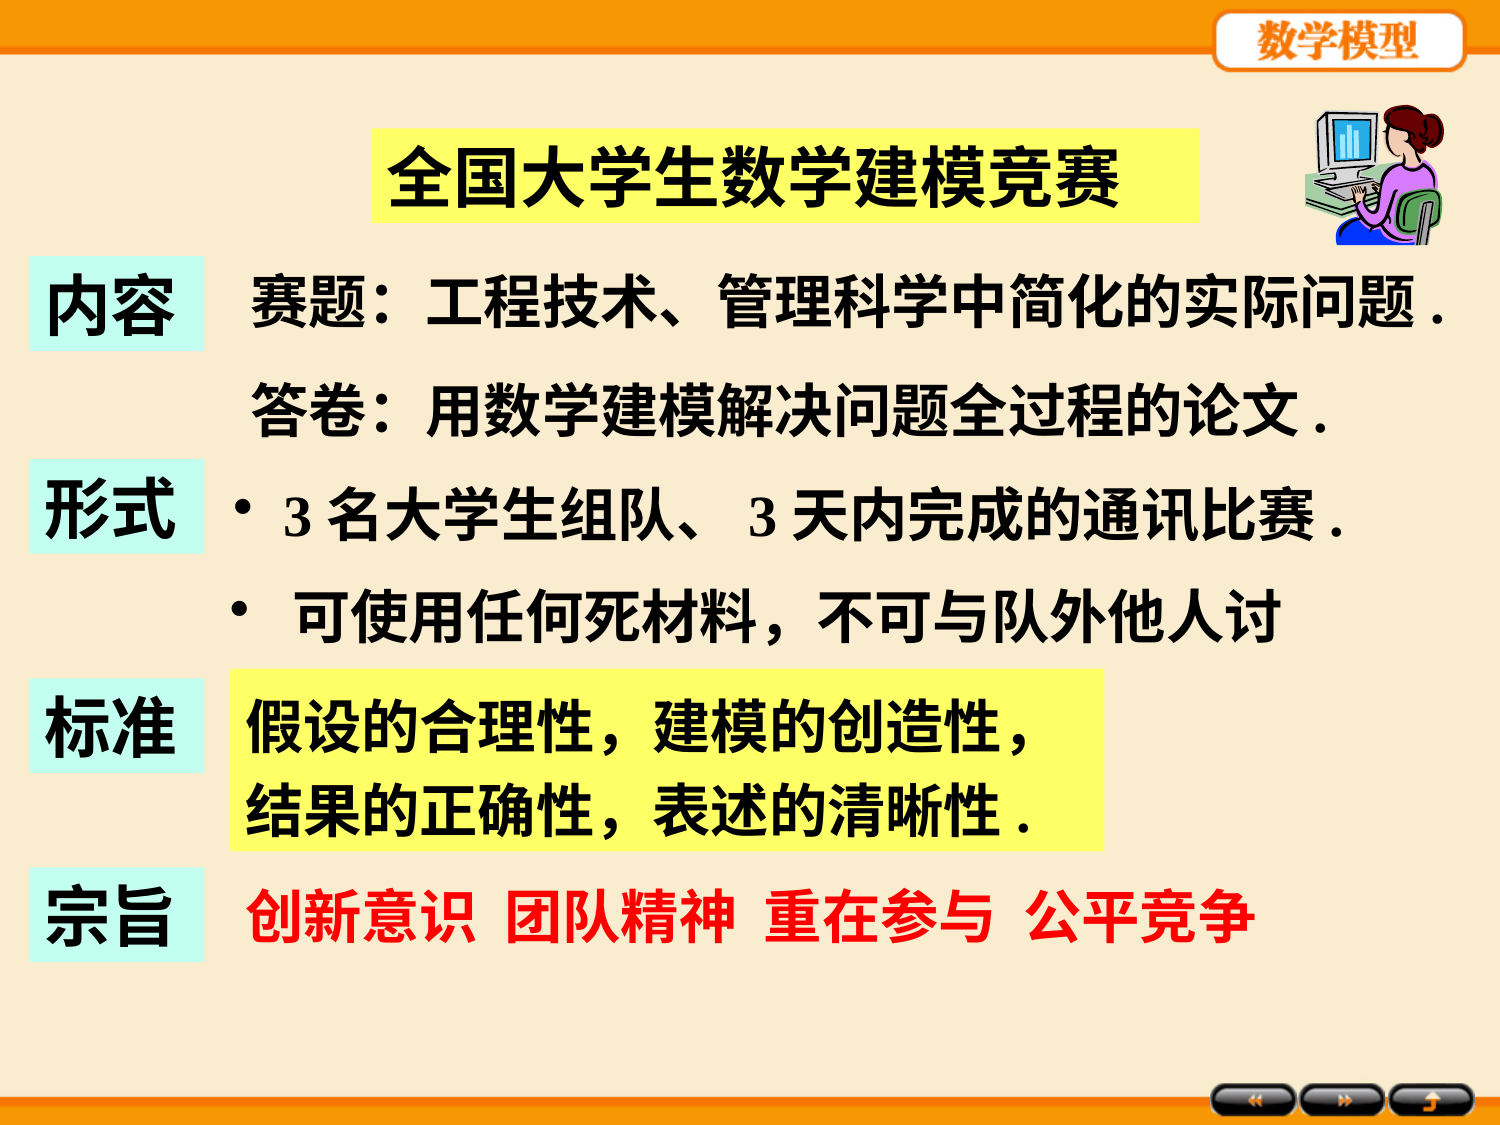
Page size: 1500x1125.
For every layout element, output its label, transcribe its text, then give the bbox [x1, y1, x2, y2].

text_box 宗旨 [29, 867, 205, 963]
text_box 3名大学生组队、3天内完成的通讯比赛. [218, 470, 1368, 556]
text_box 假设的合理性，建模的创造性，结果的正确性，表述的清晰性. [230, 668, 1105, 852]
text_box 赛题：工程技术、管理科学中简化的实际问题. [236, 258, 1500, 343]
text_box 创新意识 团队精神 重在参与 公平竞争 [230, 872, 1402, 958]
text_box 内容 [29, 256, 205, 351]
text_box 标准 [29, 678, 205, 773]
text_box 全国大学生数学建模竞赛 [372, 128, 1199, 223]
picture [0, 0, 1500, 1125]
text_box 可使用任何死材料，不可与队外他人讨论. [214, 559, 1372, 742]
text_box 答卷：用数学建模解决问题全过程的论文. [236, 352, 1406, 452]
text_box 形式 [29, 459, 205, 554]
